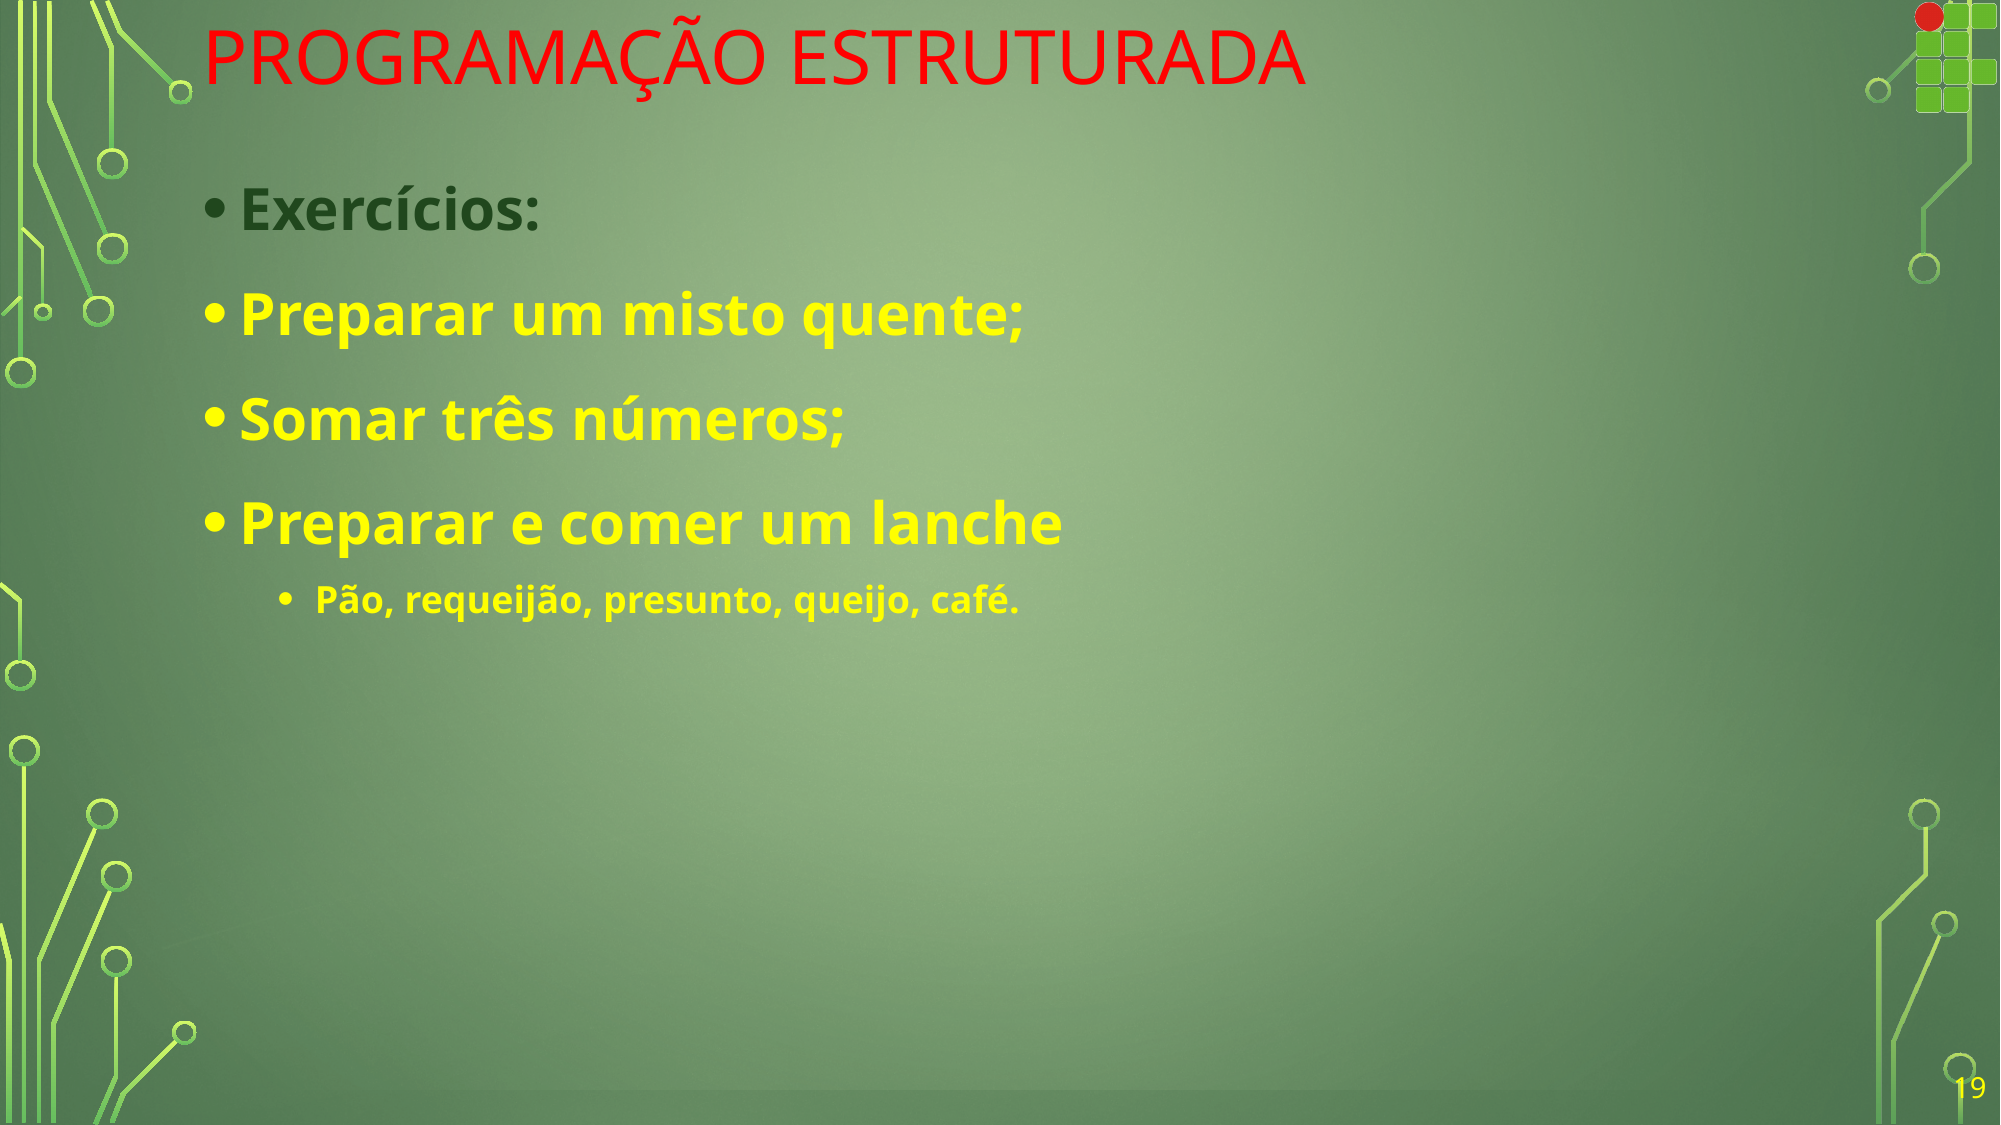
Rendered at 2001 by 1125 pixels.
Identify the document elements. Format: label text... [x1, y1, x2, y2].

picture [1897, 0, 2001, 117]
slide_number 19 [1875, 1059, 2000, 1120]
list Exercícios: Preparar um misto quente; Somar três números; Preparar e comer um lanche Pão, requeijão, presunto, queijo, café. [187, 151, 1813, 1086]
title Programação Estruturada [187, 0, 1813, 151]
